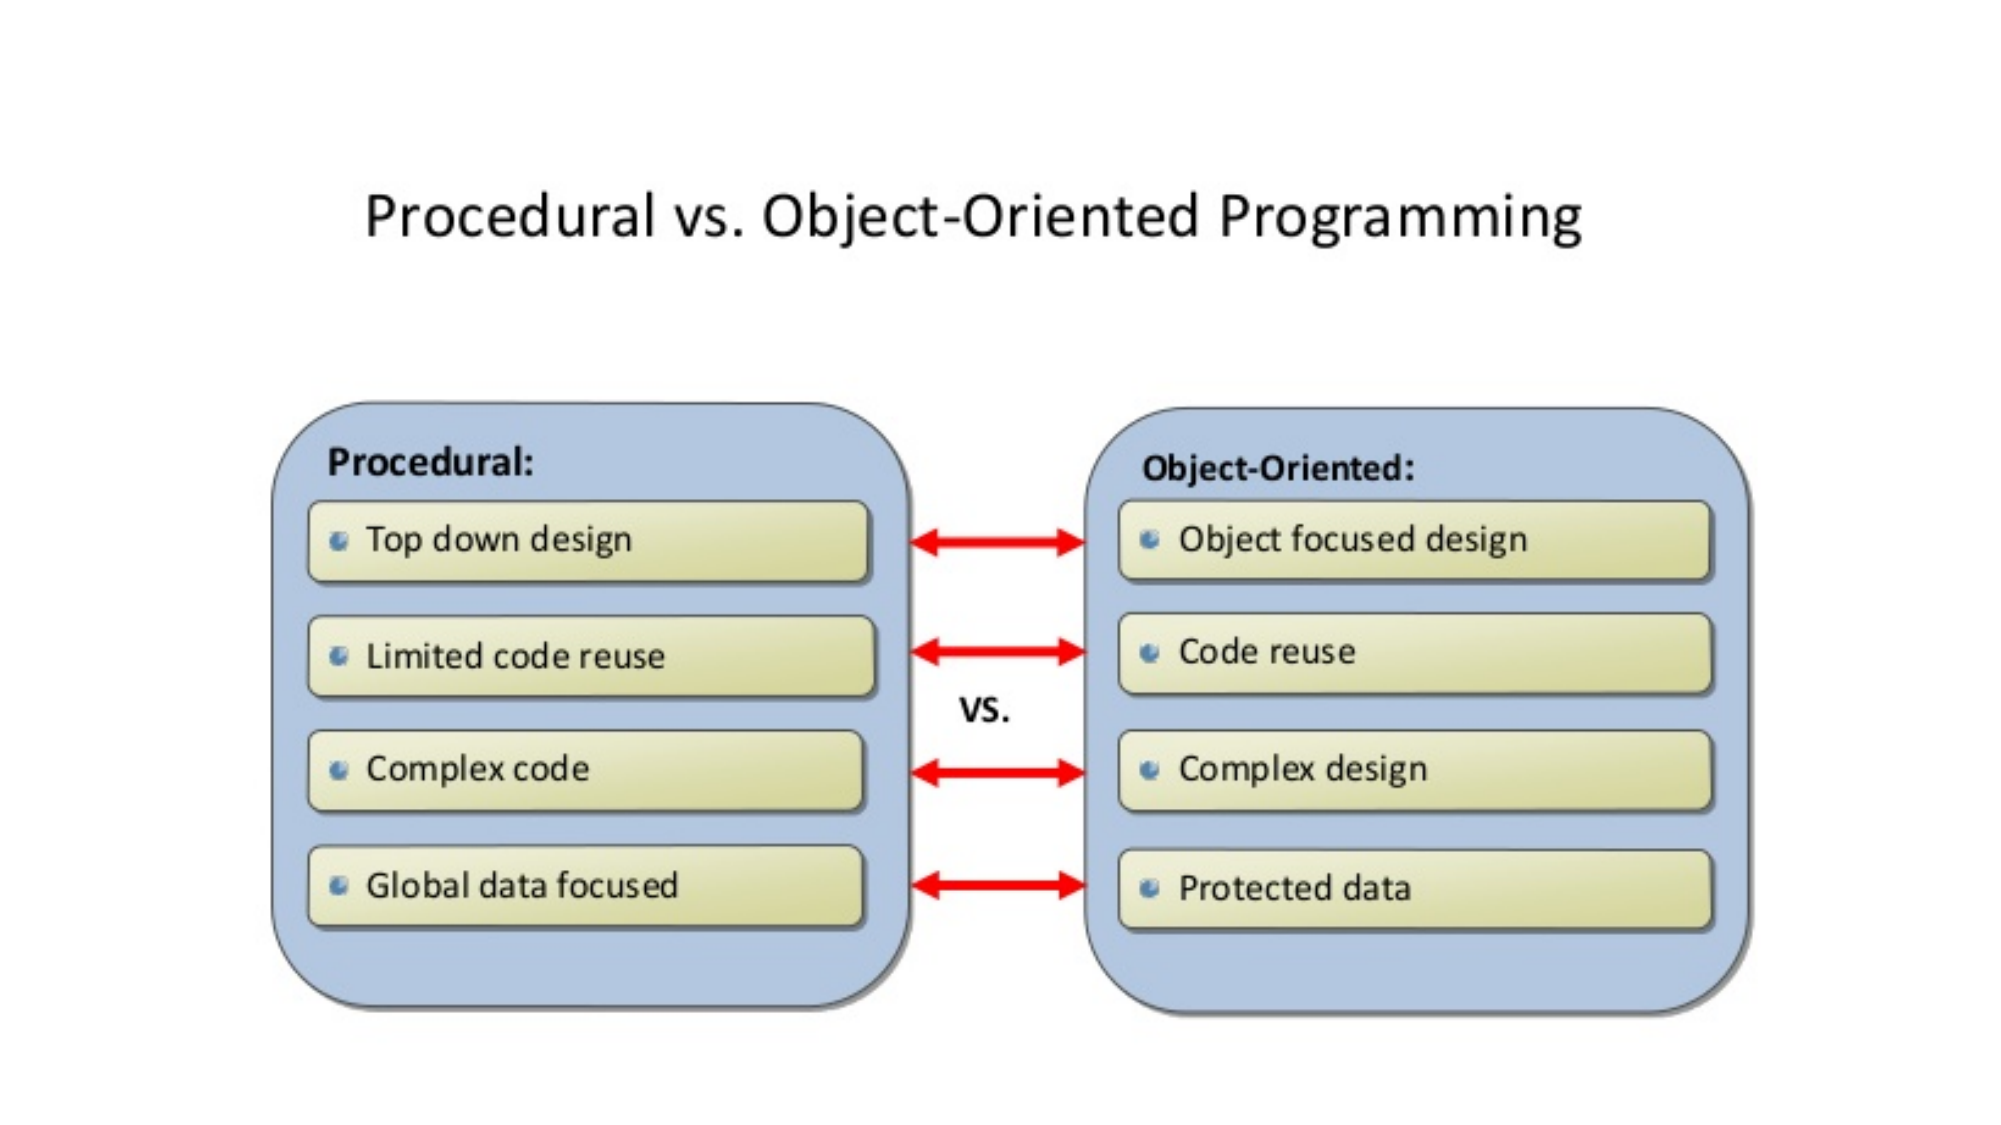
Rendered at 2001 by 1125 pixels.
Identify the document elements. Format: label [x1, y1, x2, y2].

picture [235, 0, 1792, 1125]
